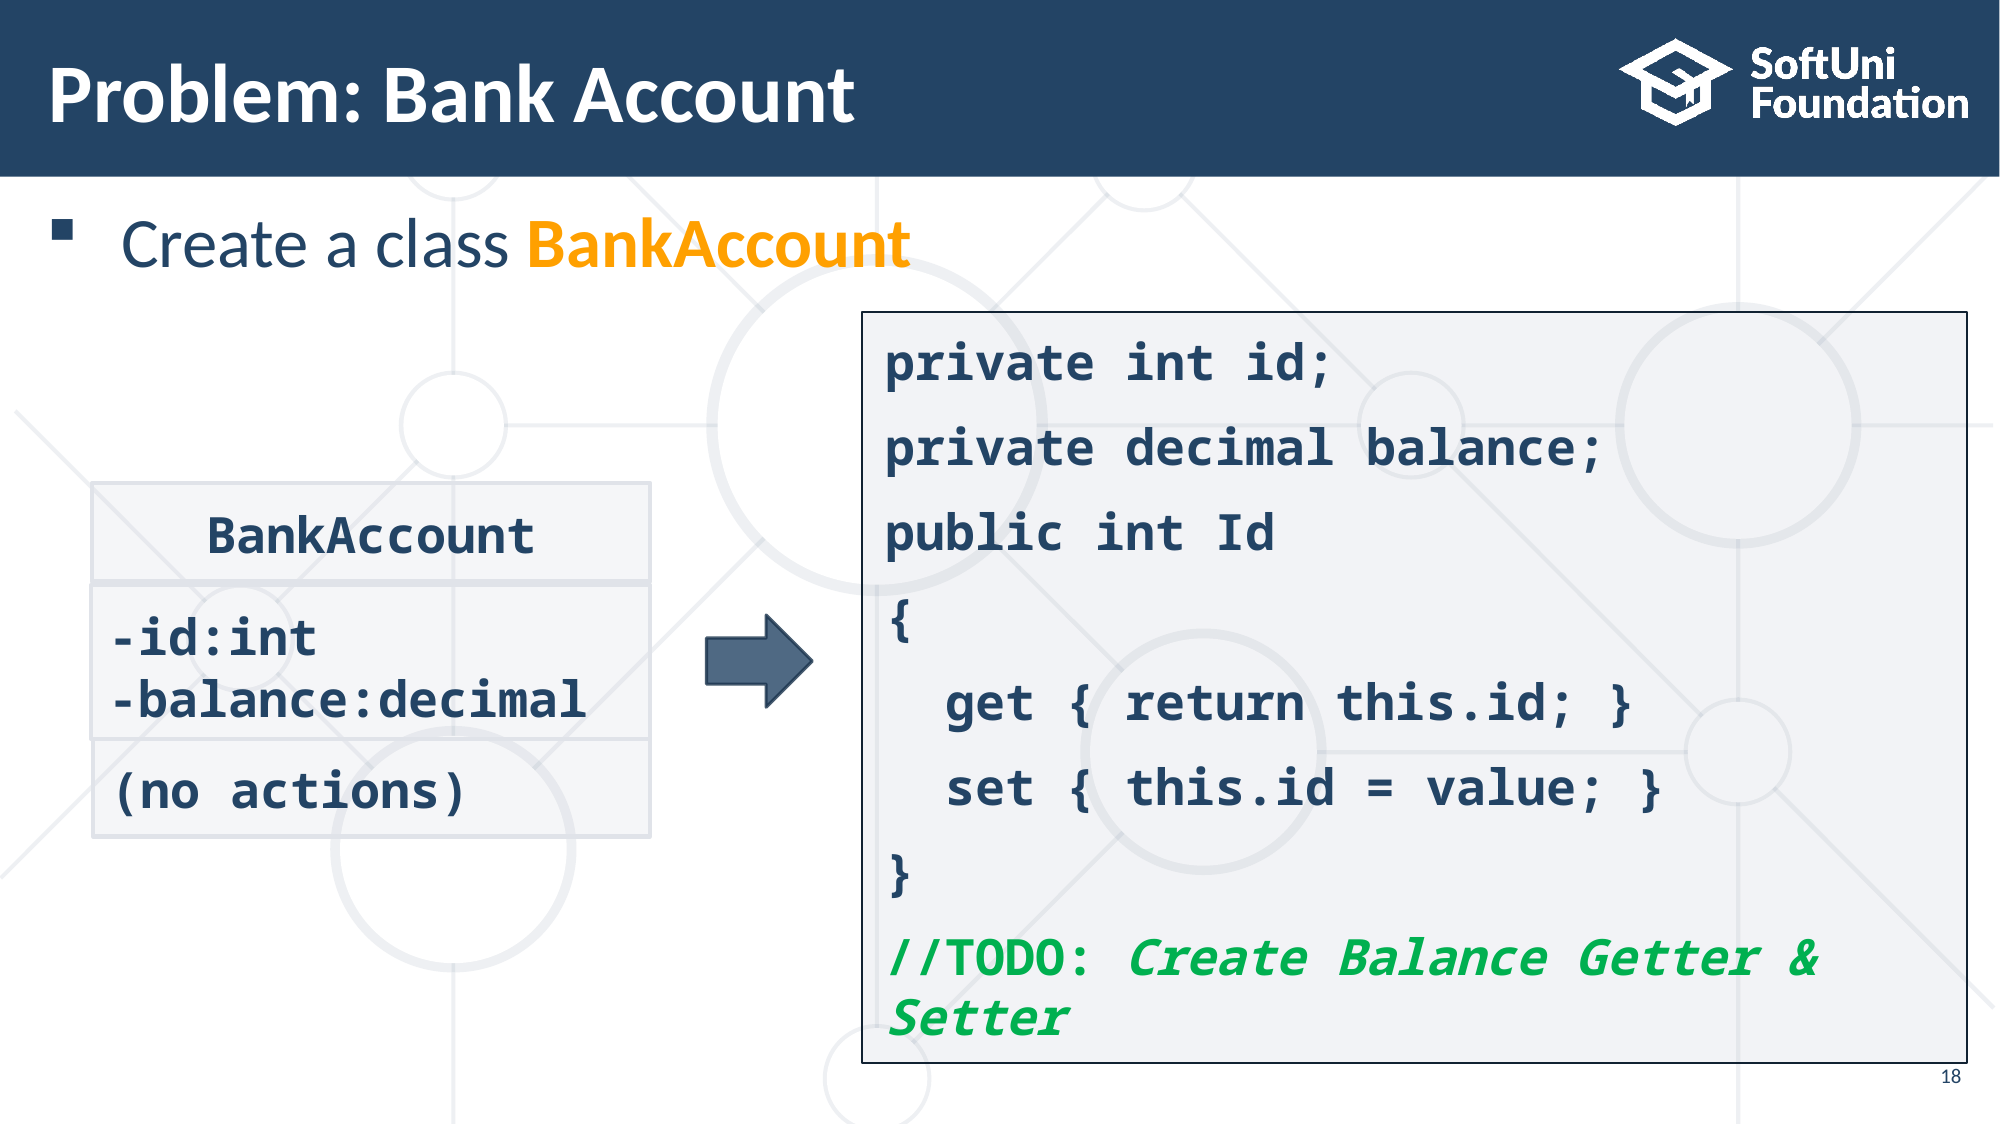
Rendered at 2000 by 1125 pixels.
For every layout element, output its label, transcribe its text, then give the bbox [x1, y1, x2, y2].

title Problem: Bank Account [31, 16, 1591, 162]
text_box [704, 613, 815, 710]
picture [1618, 38, 1968, 126]
text_box Create a class BankAccount [31, 188, 1968, 1103]
text_box private int id; private decimal balance; public int Id { get { return this.id; } set { this.id = value; } } //TODO: Create Balance Getter & Setter [862, 312, 1968, 1064]
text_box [90, 482, 651, 837]
